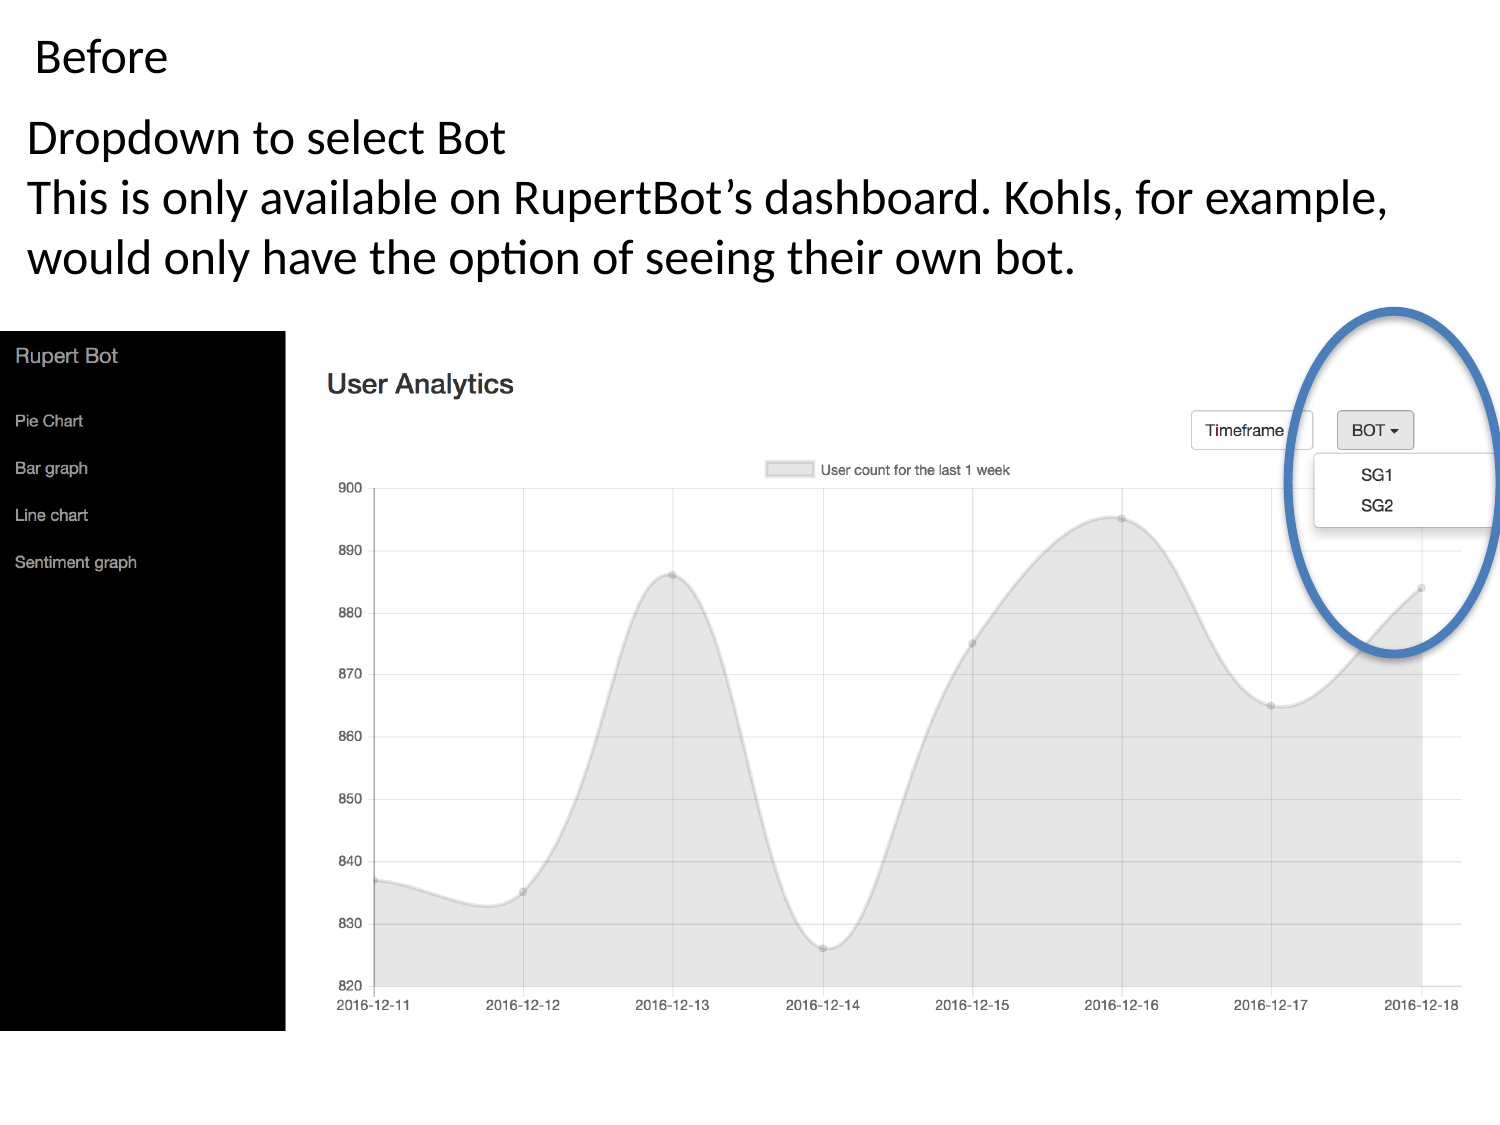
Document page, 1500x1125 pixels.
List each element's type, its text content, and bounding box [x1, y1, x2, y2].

picture [0, 330, 1500, 1031]
text_box Dropdown to select Bot This is only available on RupertBot’s dashboard. Kohls, for example, would only have the option of seeing their own bot. [12, 97, 1416, 293]
text_box [1345, 310, 1443, 329]
text_box Before [19, 15, 184, 91]
